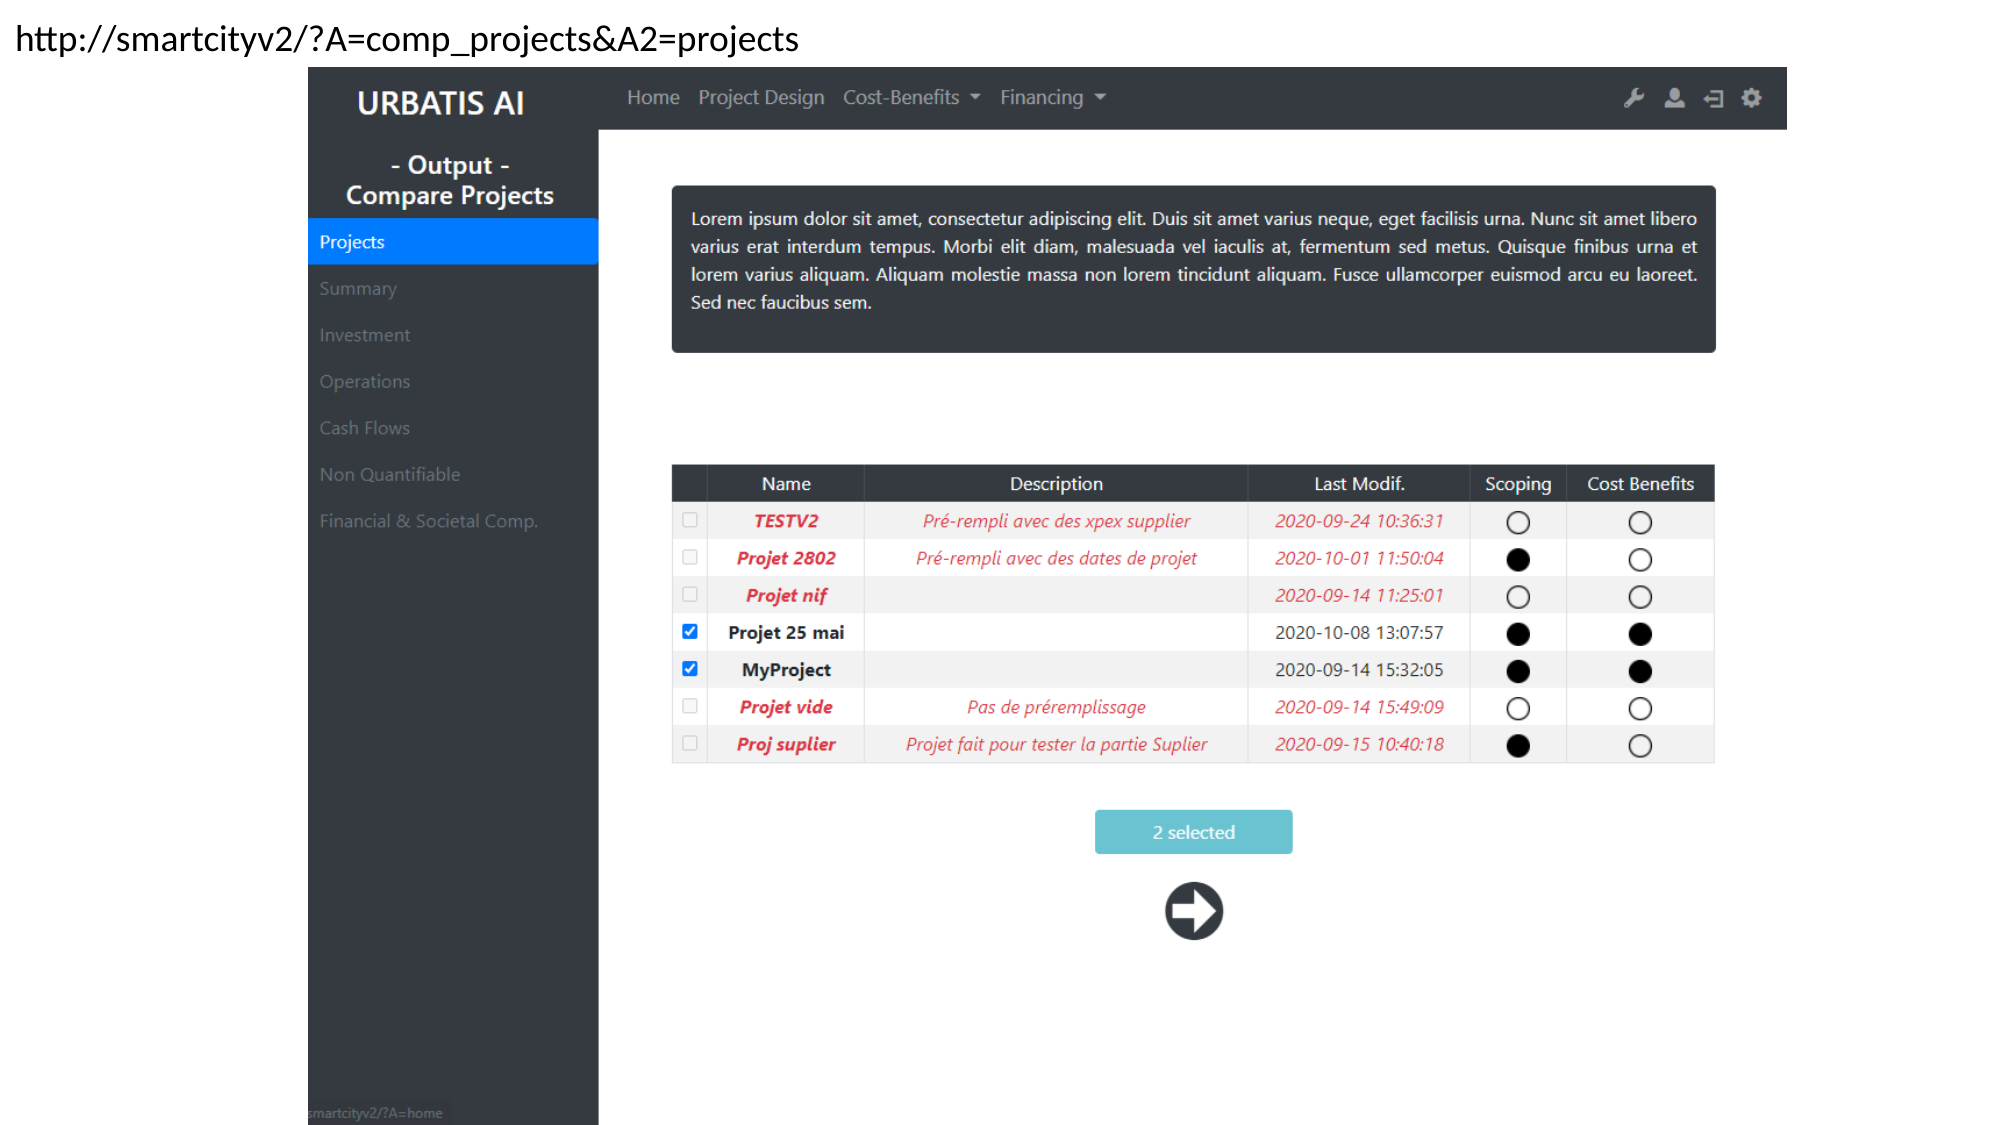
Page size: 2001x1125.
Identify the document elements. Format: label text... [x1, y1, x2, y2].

text_box http://smartcityv2/?A=comp_projects&A2=projects [0, 6, 1000, 67]
picture [308, 67, 1787, 1125]
